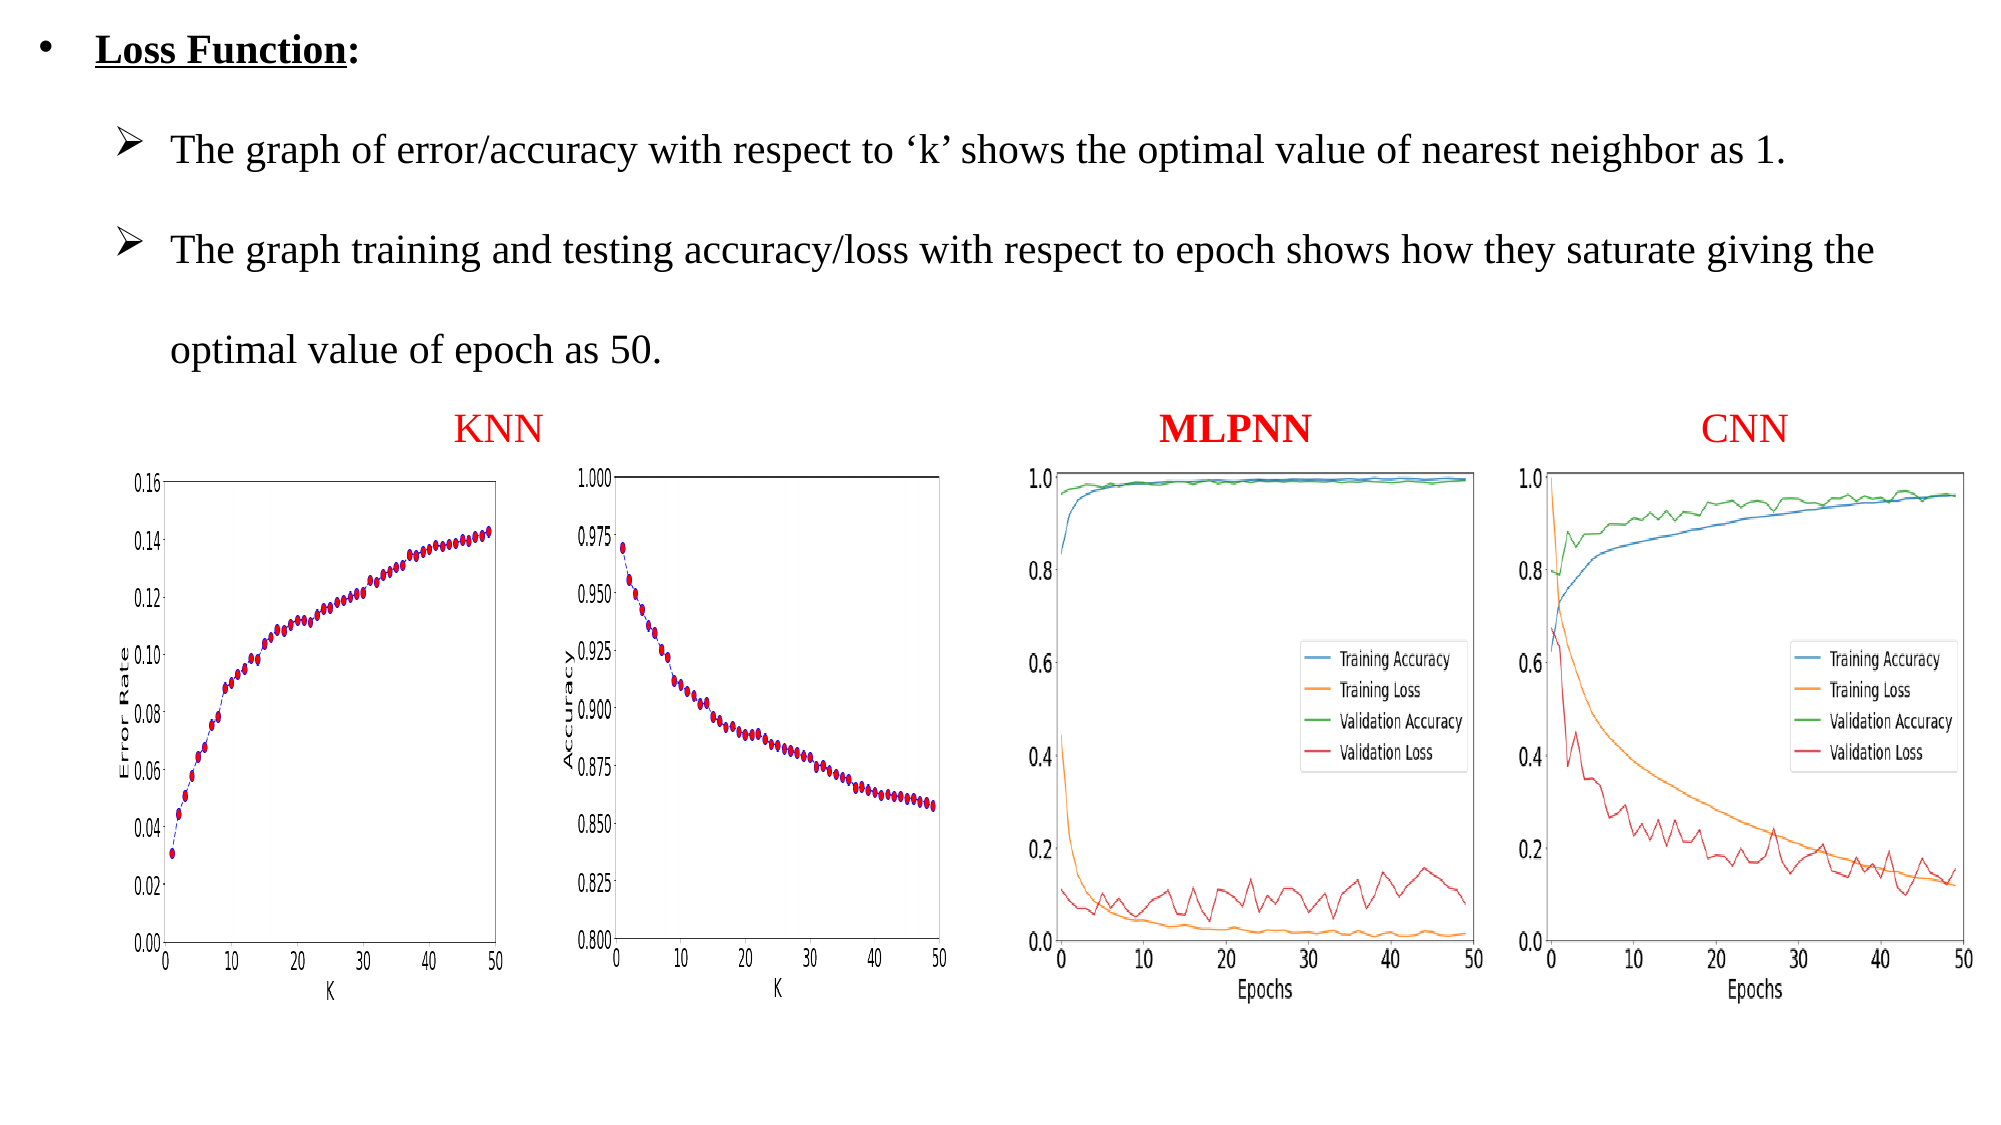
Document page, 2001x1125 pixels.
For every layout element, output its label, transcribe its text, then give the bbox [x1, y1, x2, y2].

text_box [1023, 460, 1977, 1012]
text_box Loss Function: The graph of error/accuracy with respect to ‘k’ shows the optimal value of nearest neighbor as 1. The graph training and testing accuracy/loss with respect to epoch shows how they saturate giving the optimal value of epoch as 50. [23, 14, 1977, 429]
text_box CNN [1686, 429, 1805, 458]
text_box MLPNN [1144, 429, 1328, 458]
text_box KNN [438, 429, 560, 458]
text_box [116, 460, 949, 1012]
